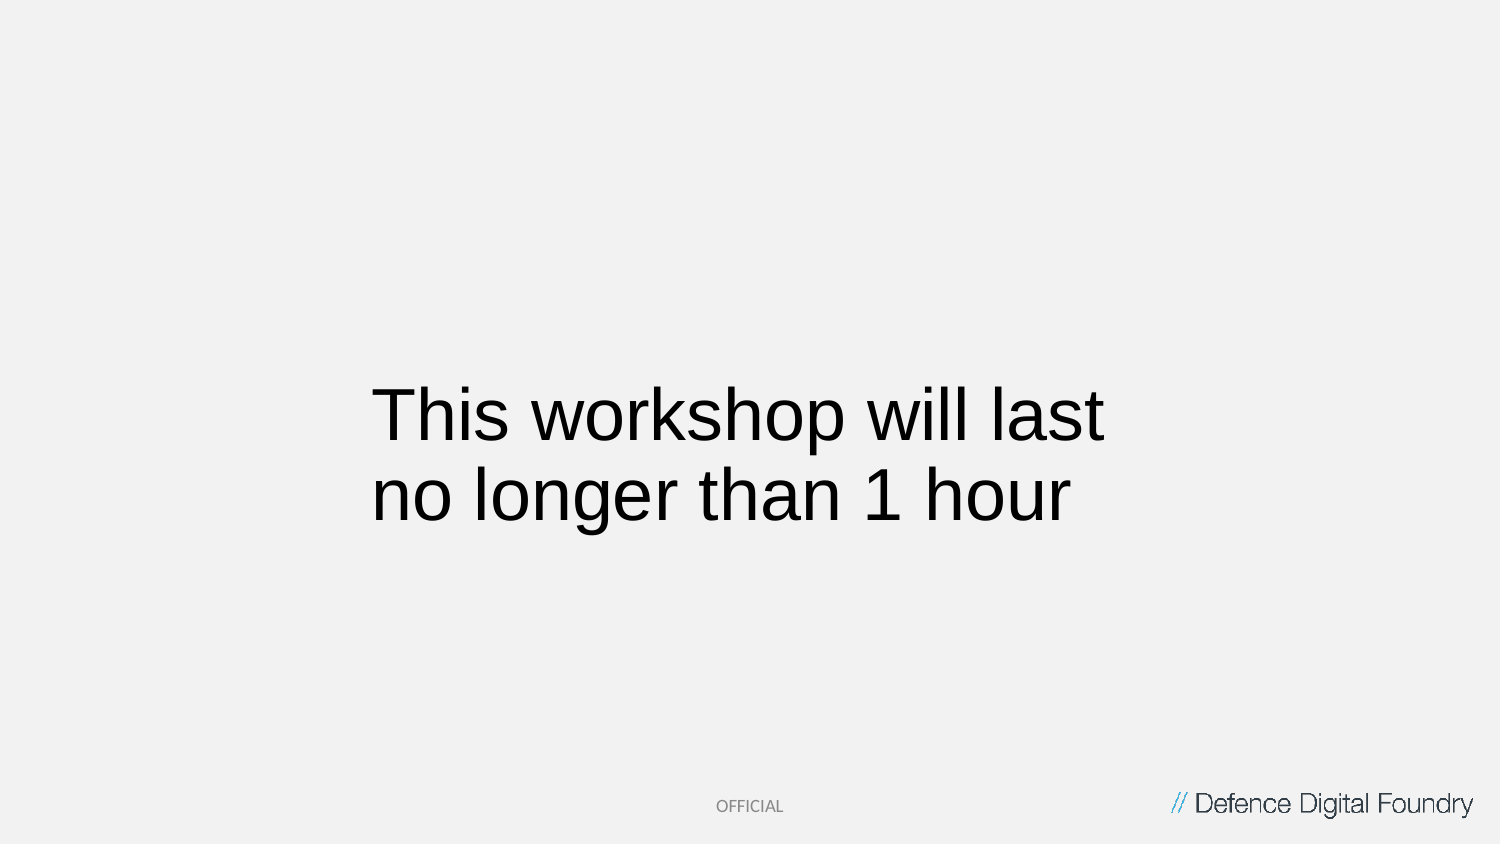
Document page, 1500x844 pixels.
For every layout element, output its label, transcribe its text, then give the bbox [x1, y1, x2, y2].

footer OFFICIAL [560, 788, 940, 822]
title This workshop will last no longer than 1 hour [359, 371, 1140, 473]
picture [1145, 766, 1500, 844]
